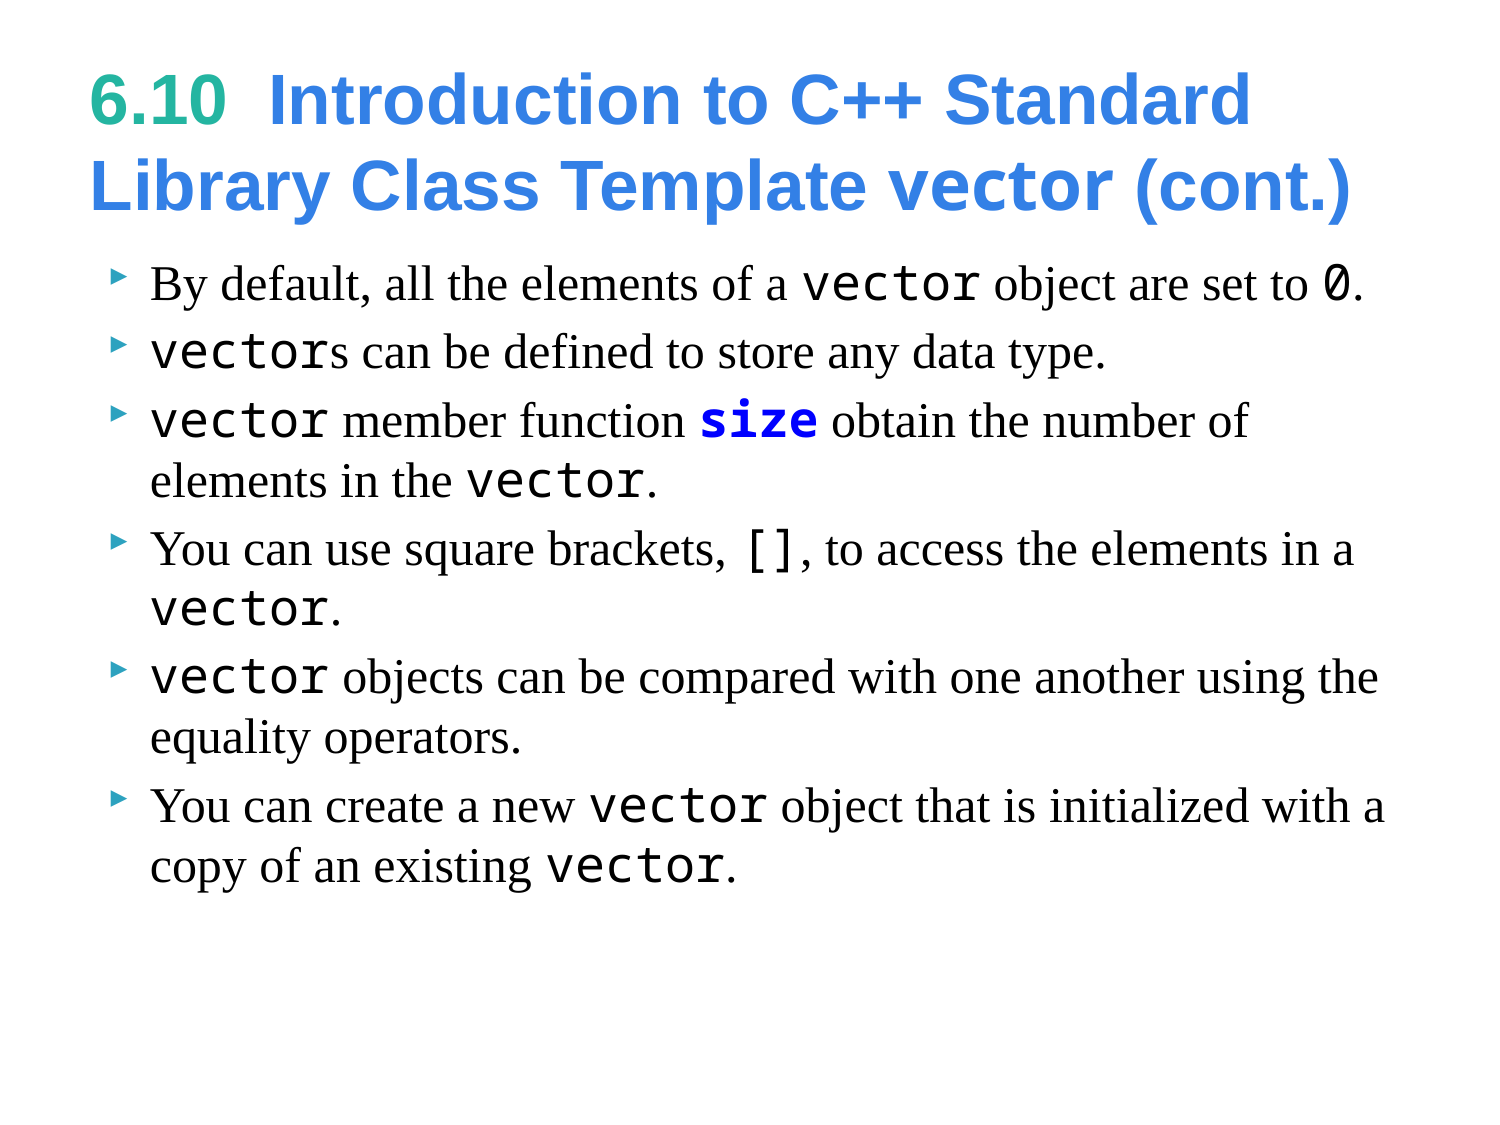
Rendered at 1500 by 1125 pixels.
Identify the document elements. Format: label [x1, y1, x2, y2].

list [74, 242, 1426, 1036]
title [75, 45, 1425, 233]
